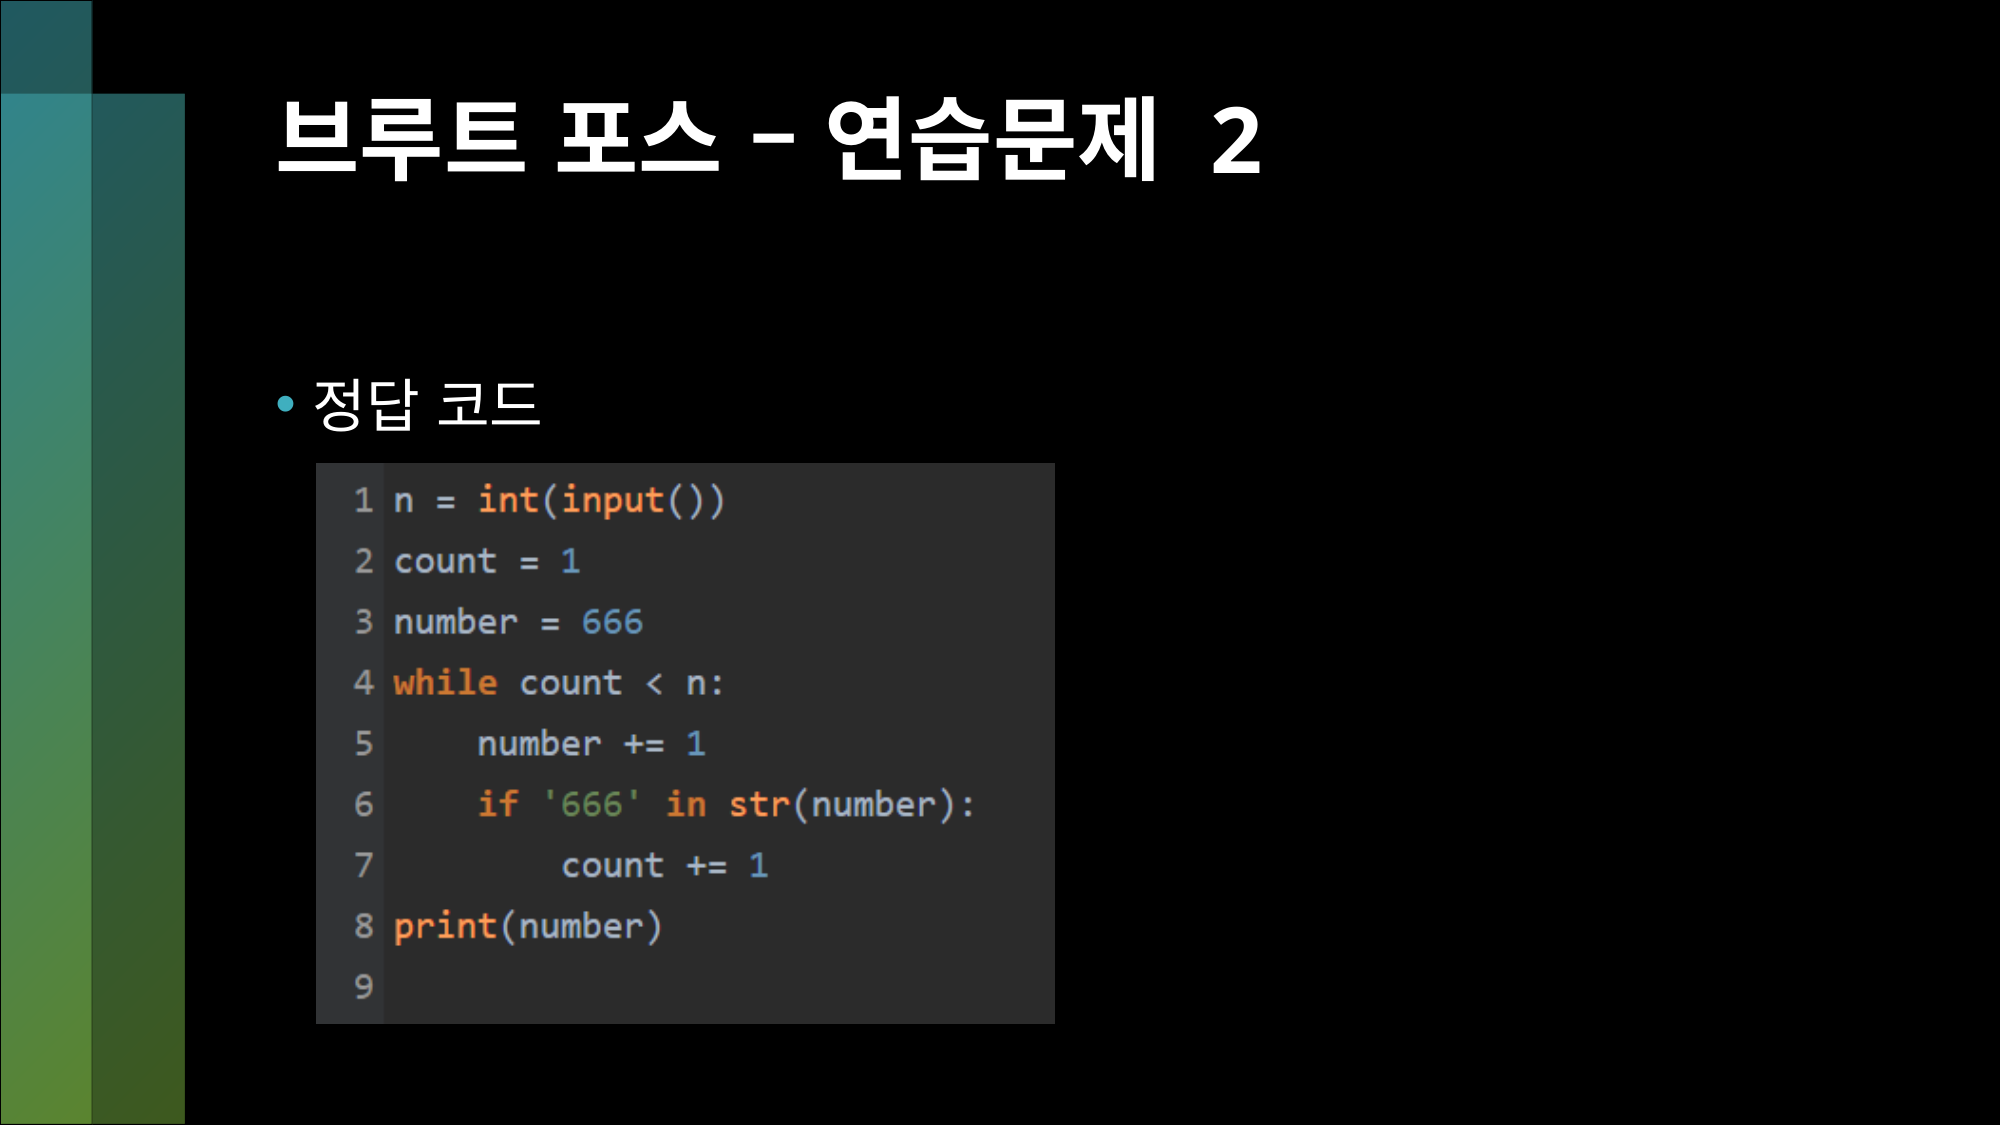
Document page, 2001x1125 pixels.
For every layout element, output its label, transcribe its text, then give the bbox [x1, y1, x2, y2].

list 정답 코드 [260, 354, 1947, 999]
picture [316, 463, 1055, 1024]
title 브루트 포스 – 연습문제 2 [260, 74, 1817, 329]
